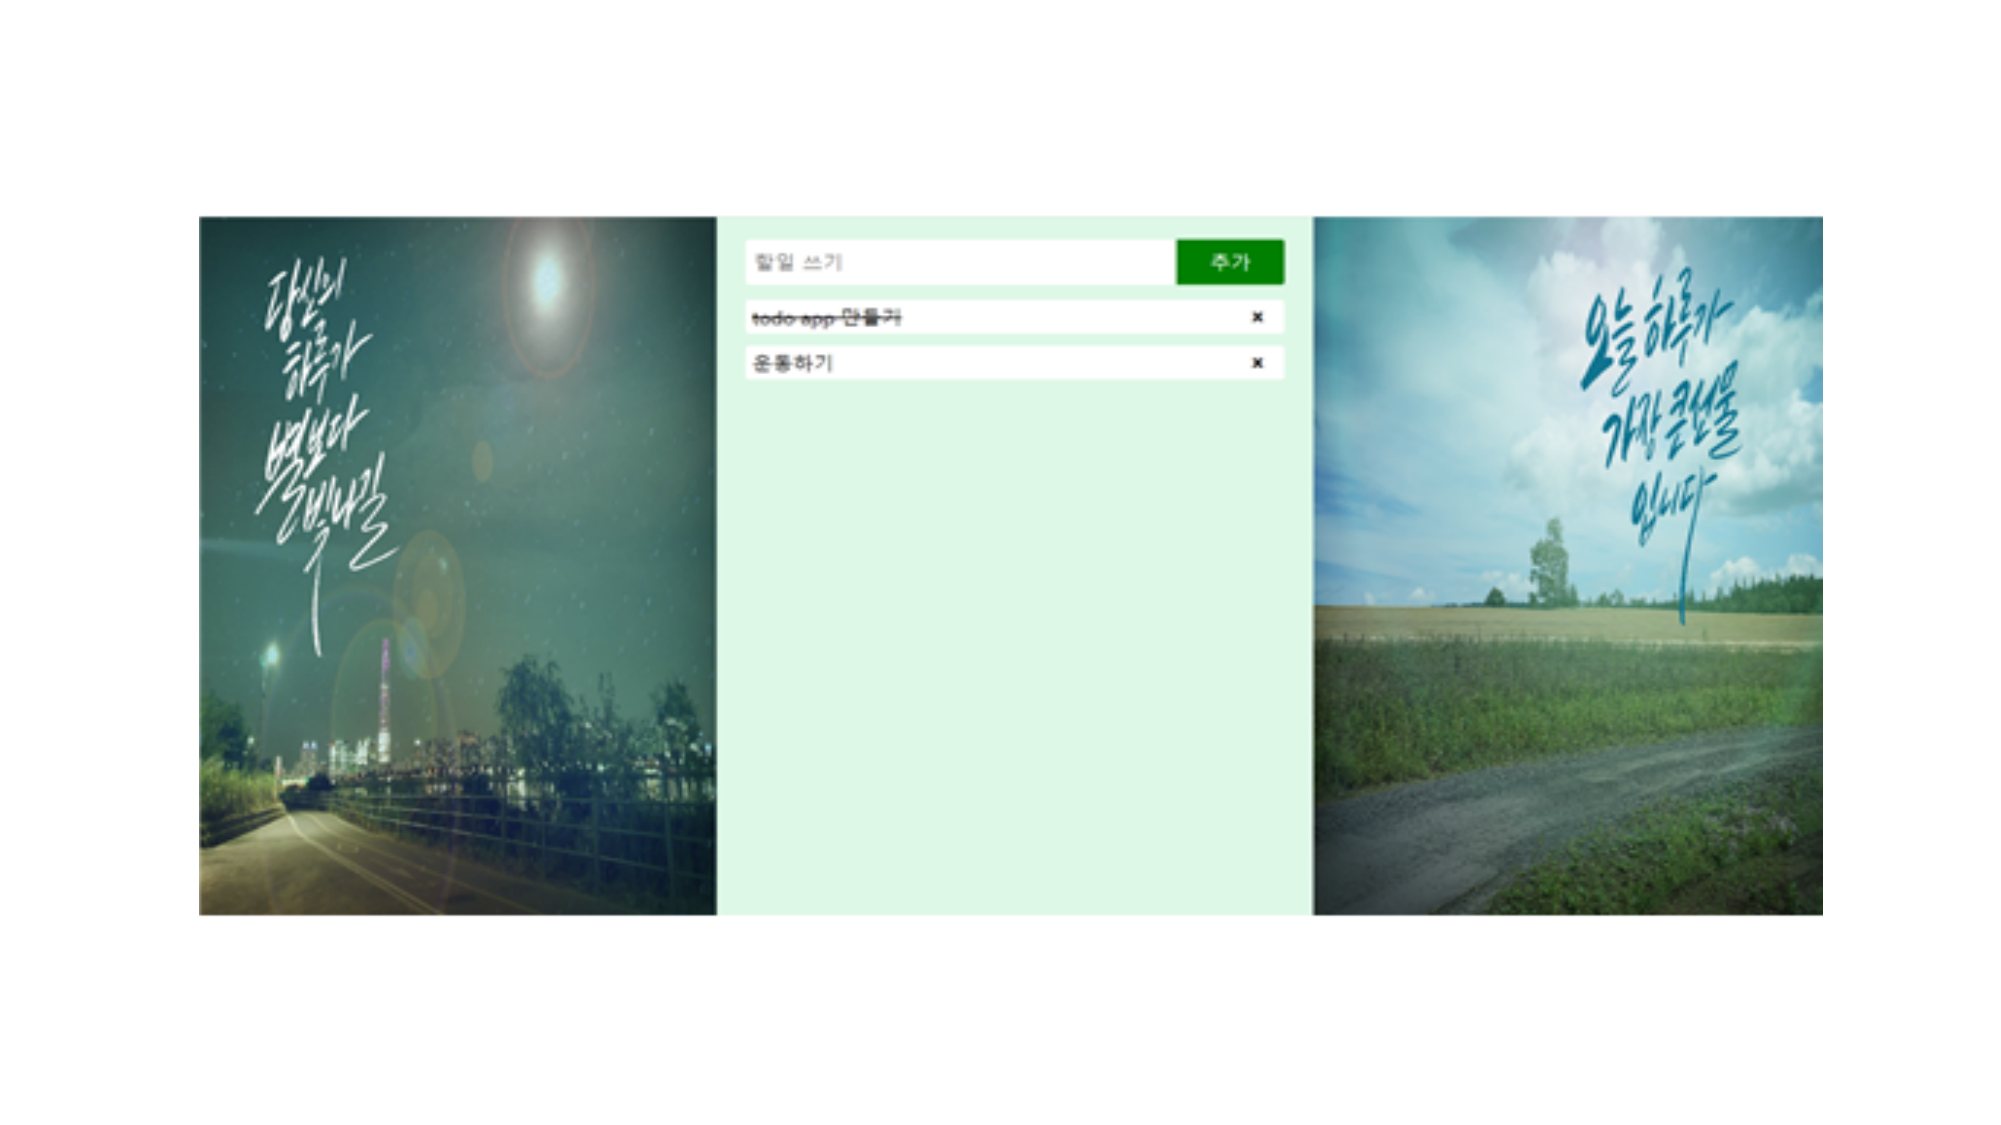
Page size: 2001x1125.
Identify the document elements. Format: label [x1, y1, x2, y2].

picture [199, 215, 1823, 925]
